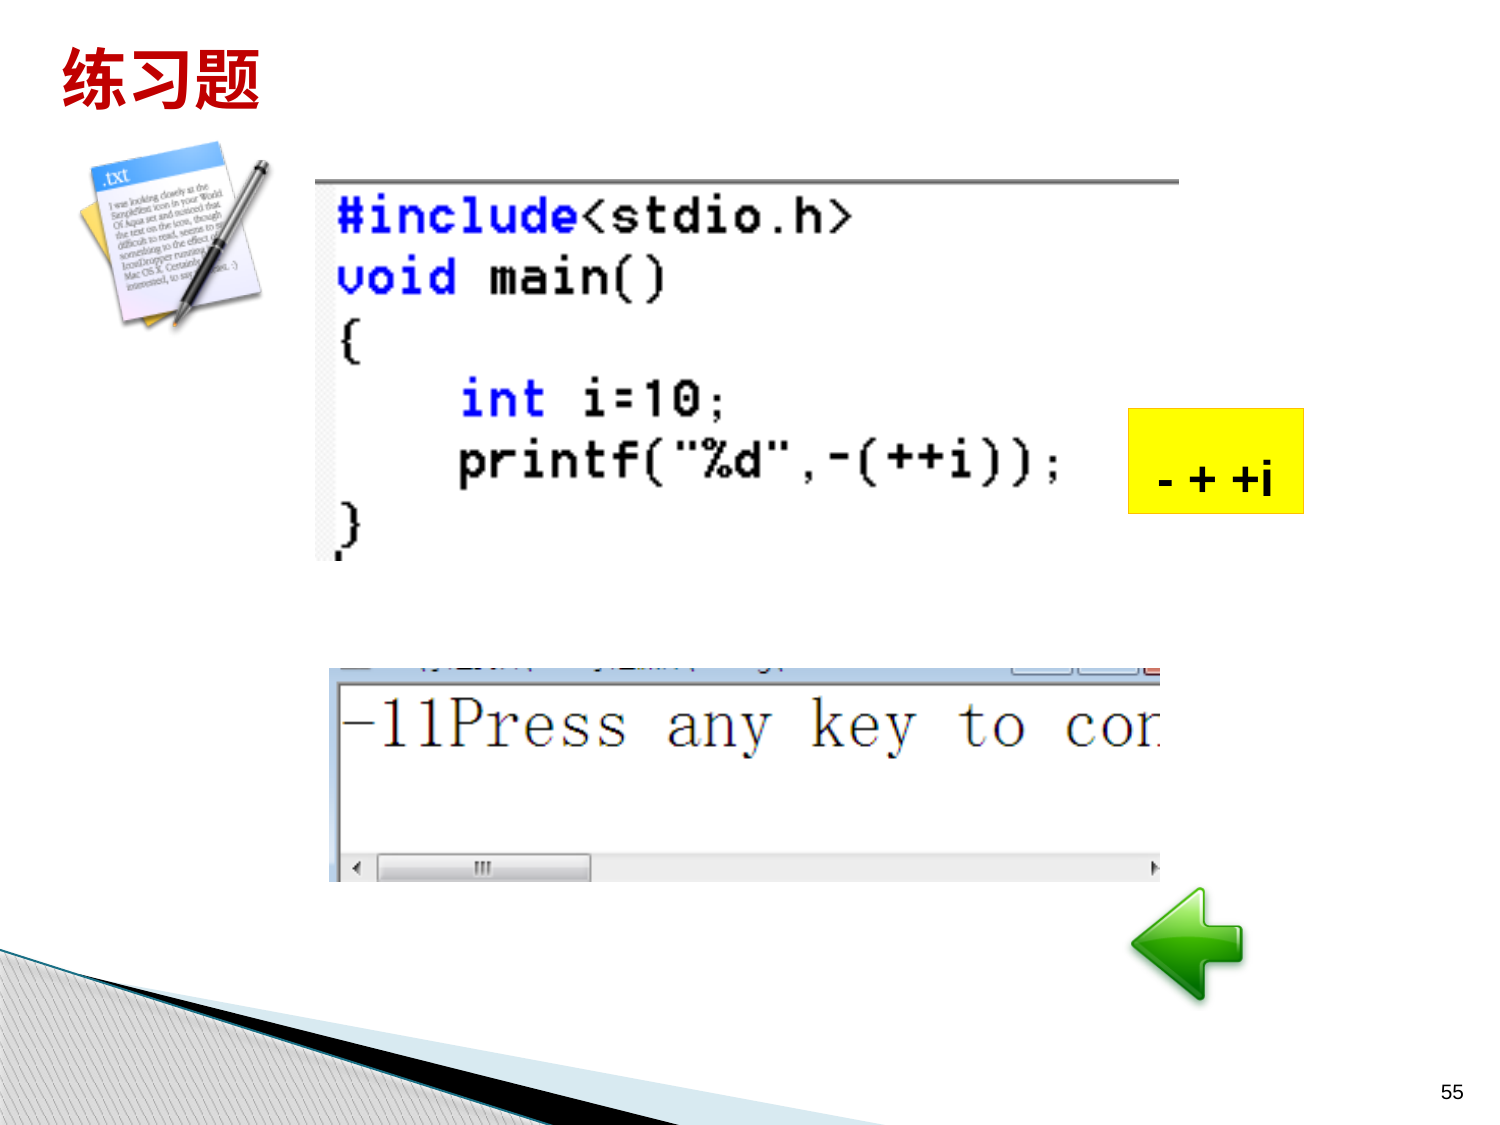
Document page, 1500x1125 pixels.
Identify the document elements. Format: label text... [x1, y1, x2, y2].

title 练习题 [0, 19, 1500, 138]
picture [314, 179, 1179, 562]
slide_number 55 [1418, 1051, 1479, 1112]
picture [328, 668, 1253, 1011]
picture [76, 136, 278, 338]
text_box - + +i [1184, 408, 1304, 514]
